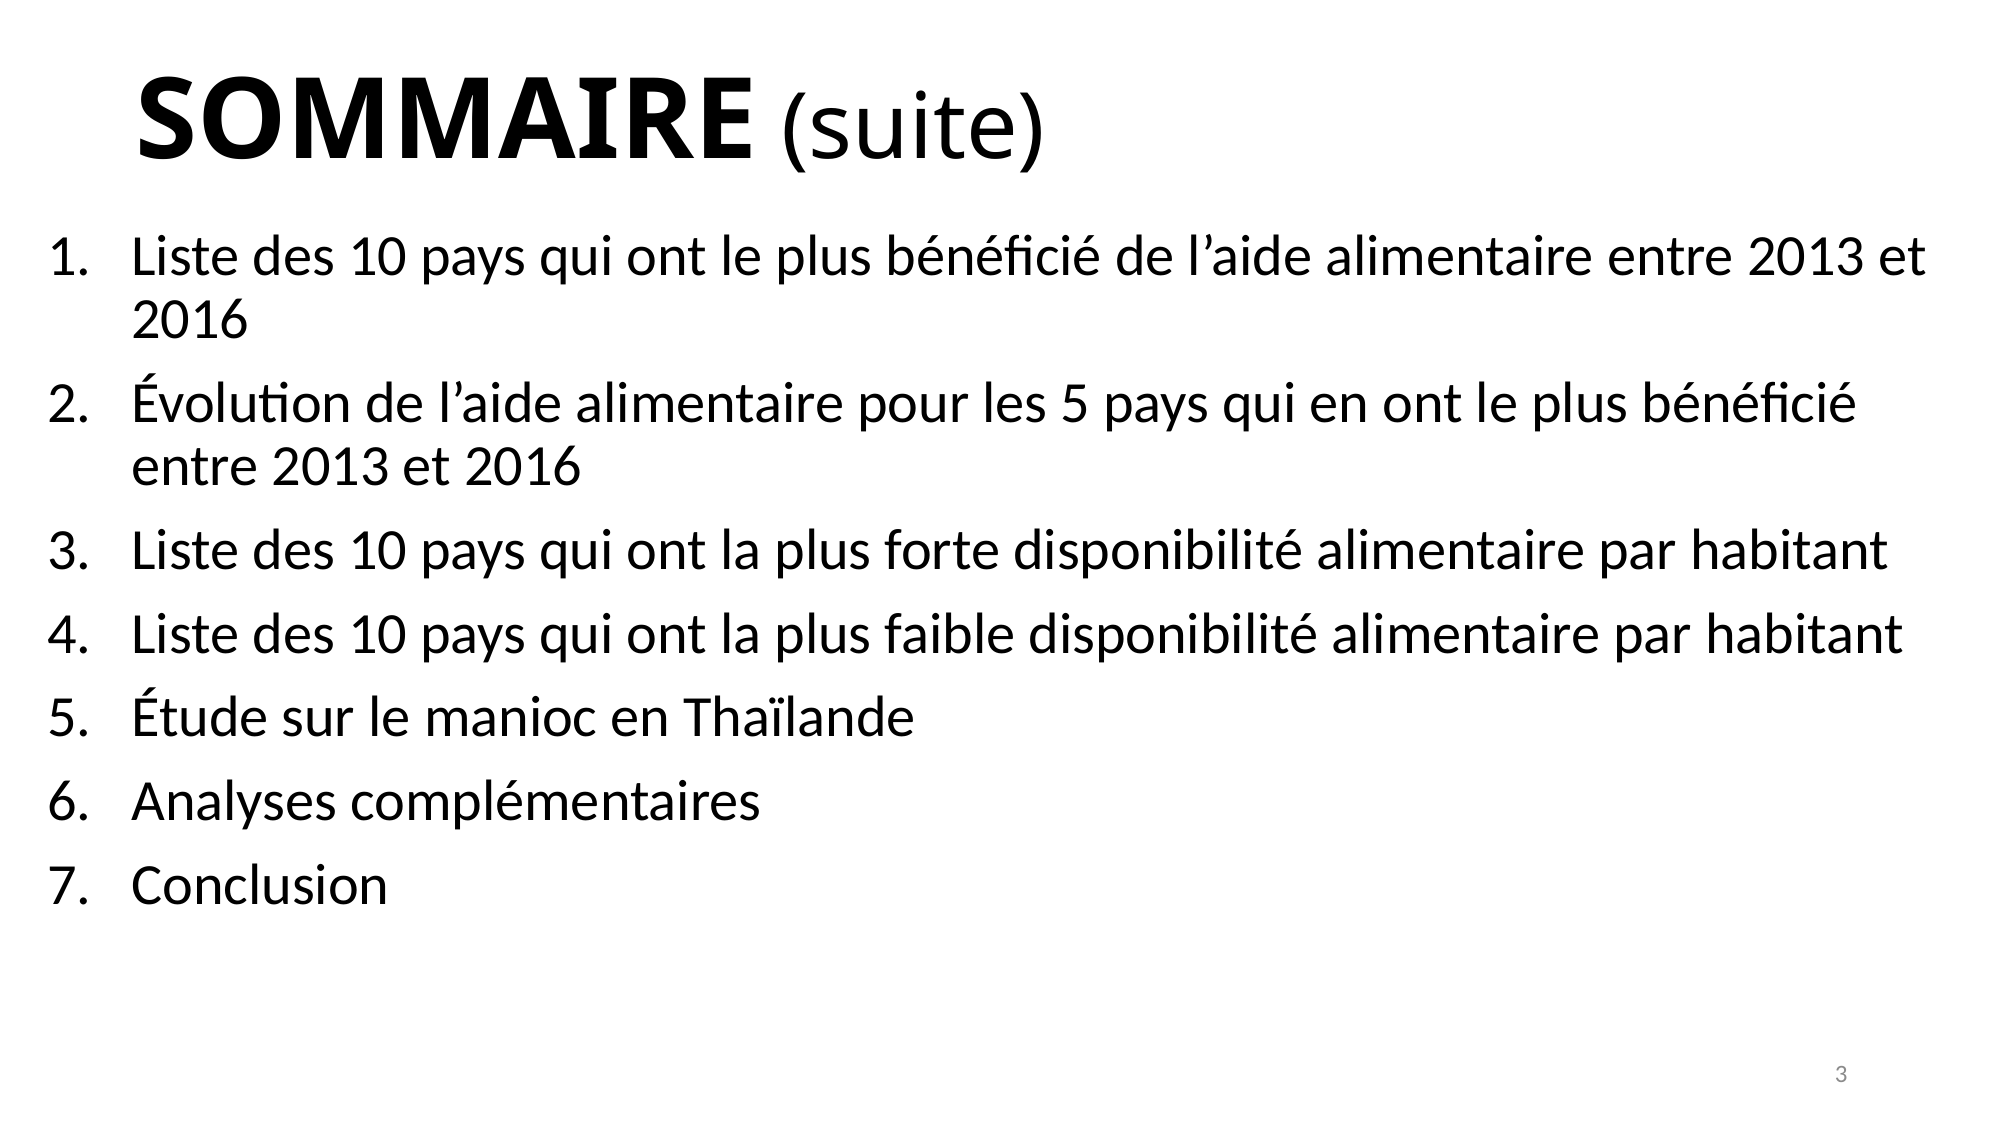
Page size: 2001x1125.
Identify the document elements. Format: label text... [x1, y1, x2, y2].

list Liste des 10 pays qui ont le plus bénéficié de l’aide alimentaire entre 2013 et 2016 Évolution de l’aide alimentaire pour les 5 pays qui en ont le plus bénéficié entre 2013 et 2016 Liste des 10 pays qui ont la plus forte disponibilité alimentaire par habitant Liste des 10 pays qui ont la plus faible disponibilité alimentaire par habitant Étude sur le manioc en Thaïlande Analyses complémentaires Conclusion [32, 218, 1972, 1078]
title SOMMAIRE (suite) [120, 25, 1846, 218]
slide_number 3 [1412, 1042, 1863, 1103]
